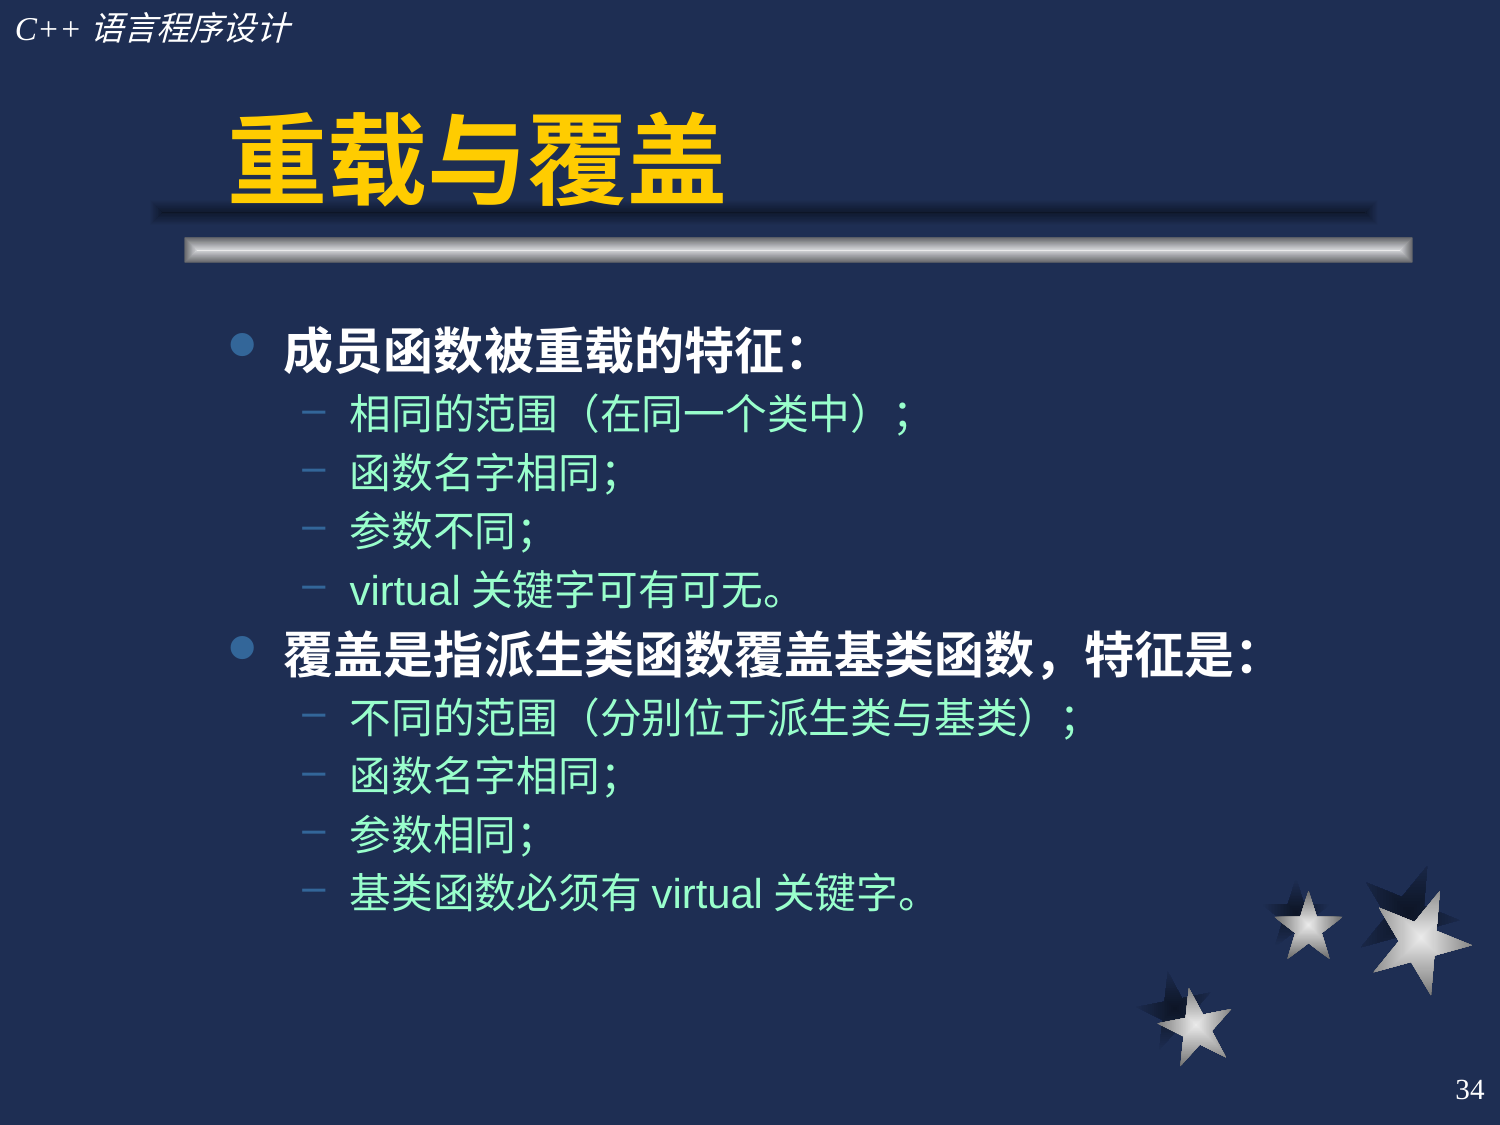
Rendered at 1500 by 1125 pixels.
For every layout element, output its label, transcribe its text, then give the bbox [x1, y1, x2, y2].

title 重载与覆盖 [212, 37, 1388, 226]
slide_number 34 [1187, 1049, 1500, 1125]
list 成员函数被重载的特征： 相同的范围（在同一个类中）； 函数名字相同； 参数不同； virtual关键字可有可无。 覆盖是指派生类函数覆盖基类函数，特征是： 不同的范围（分别位于派生类与基类）； 函数名字相同； 参数相同； 基类函数必须有virtual关键字。 [212, 312, 1401, 988]
